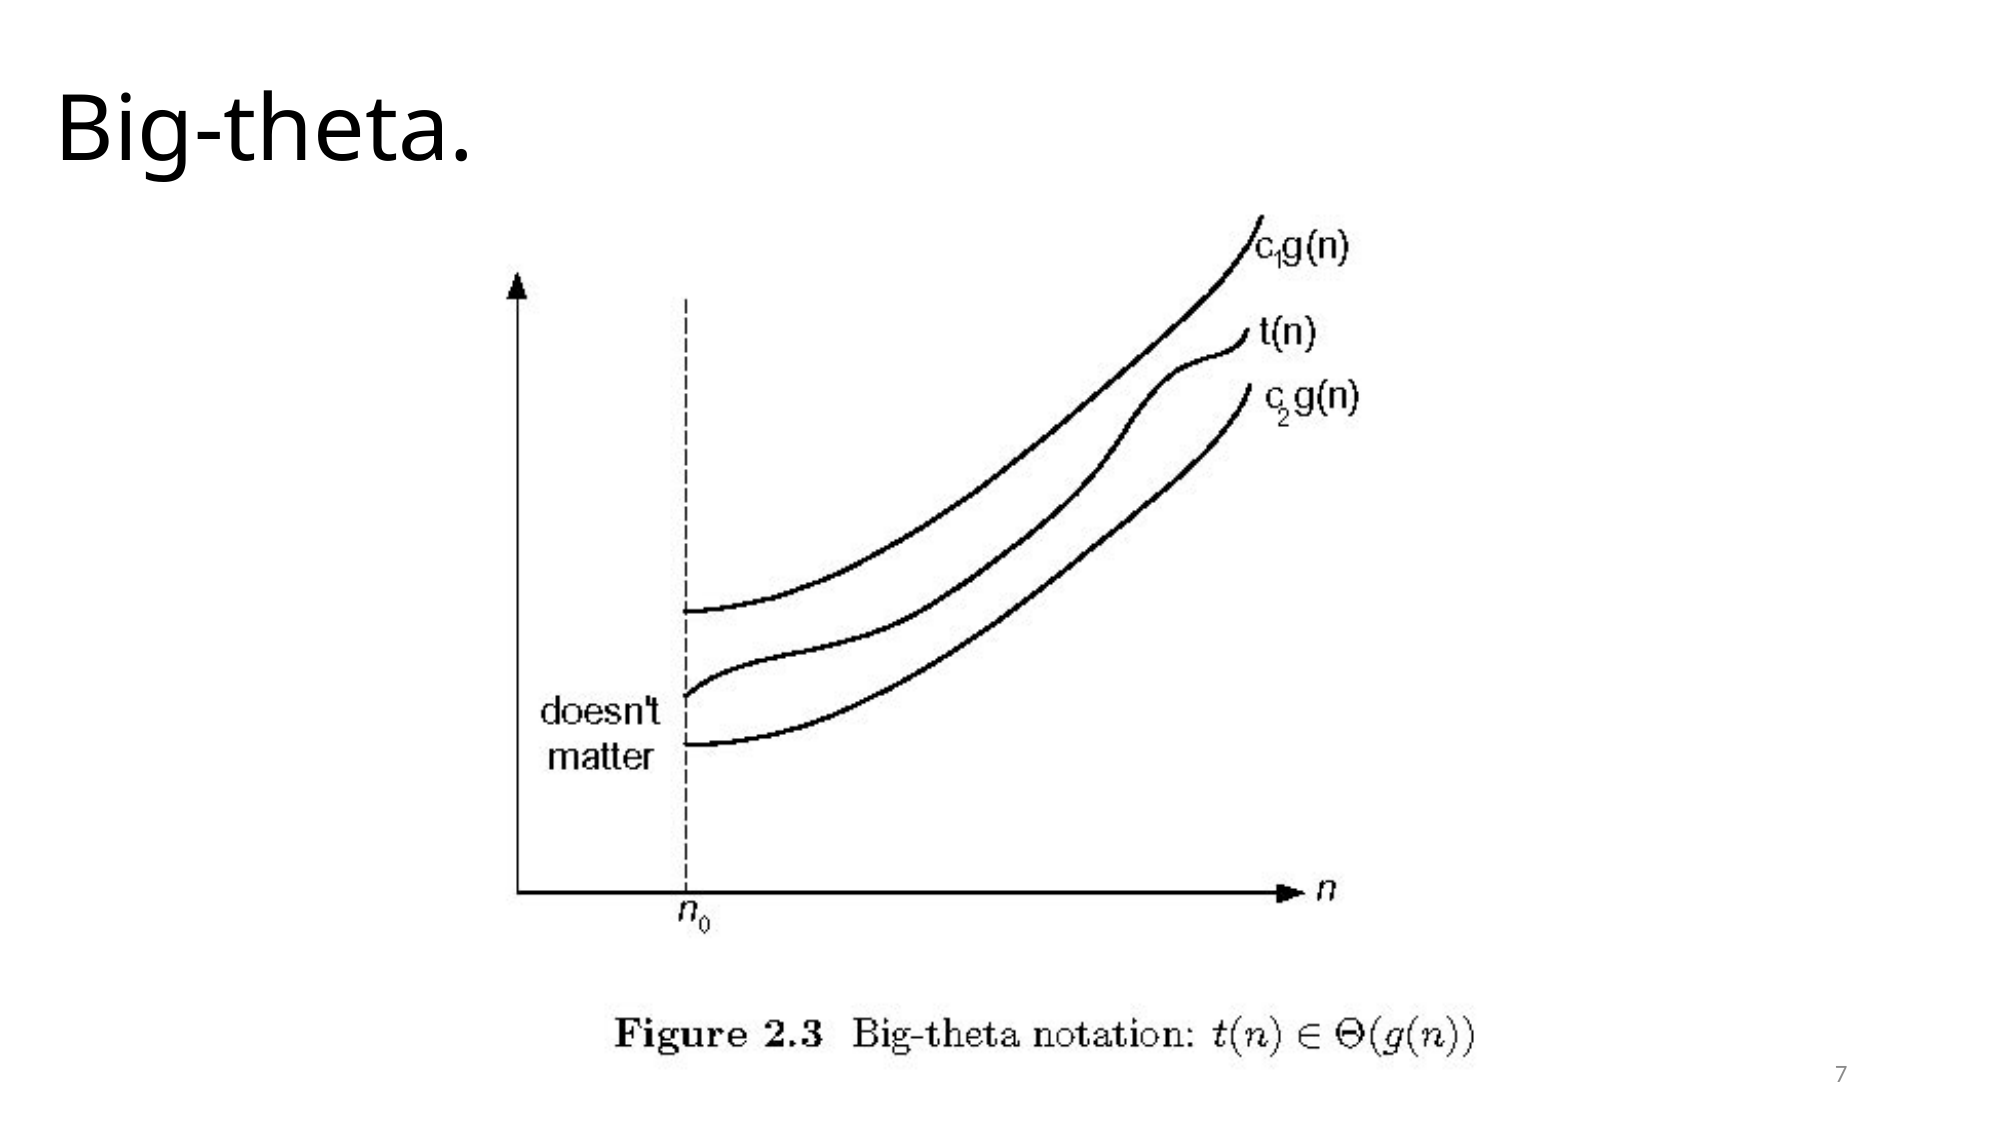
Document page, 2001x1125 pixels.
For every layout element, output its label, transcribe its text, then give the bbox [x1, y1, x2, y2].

slide_number 7 [1412, 1042, 1863, 1103]
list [474, 199, 1513, 1080]
